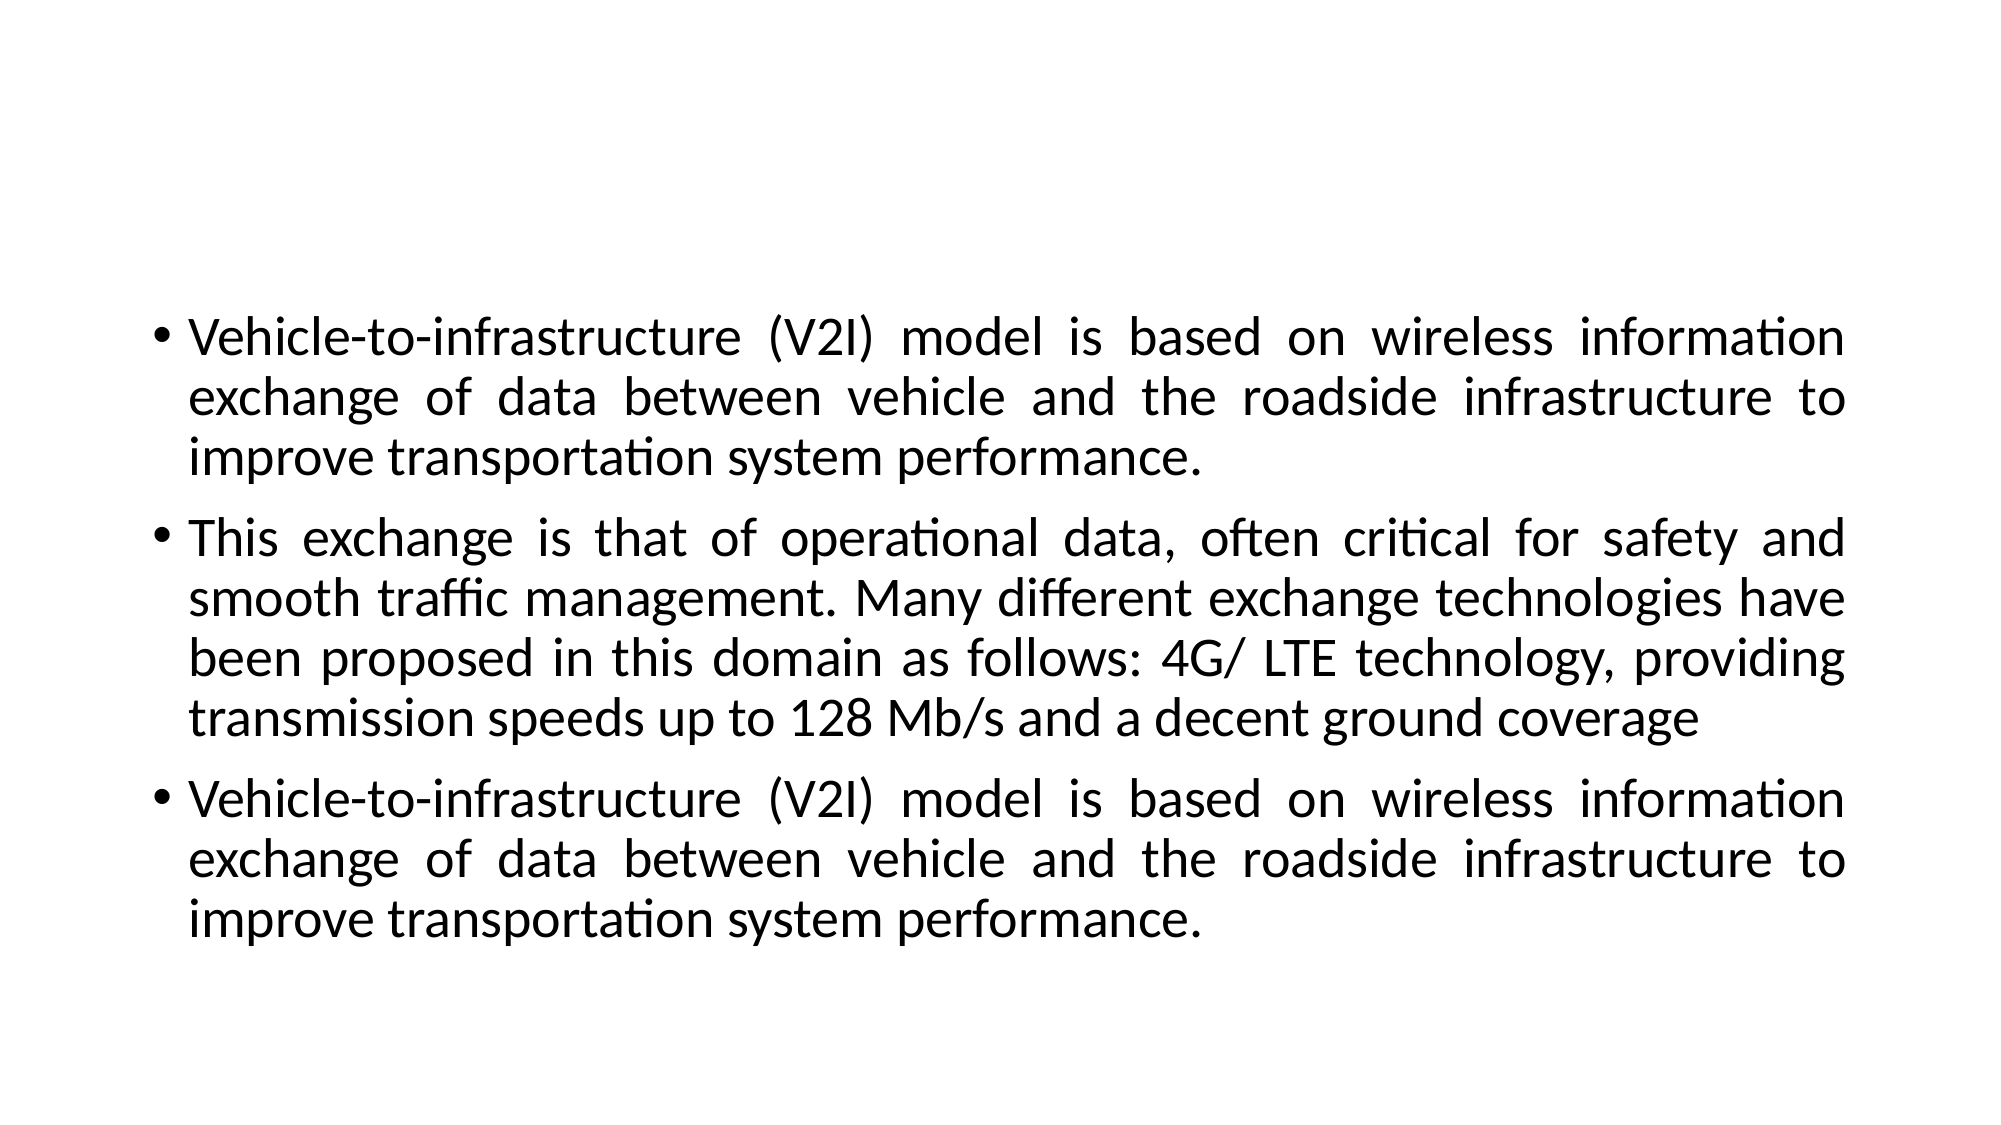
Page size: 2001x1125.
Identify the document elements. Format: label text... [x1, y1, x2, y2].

list Vehicle-to-infrastructure (V2I) model is based on wireless information exchange of data between vehicle and the roadside infrastructure to improve transportation system performance. This exchange is that of operational data, often critical for safety and smooth traffic management. Many different exchange technologies have been proposed in this domain as follows: 4G/ LTE technology, providing transmission speeds up to 128 Mb/s and a decent ground coverage Vehicle-to-infrastructure (V2I) model is based on wireless information exchange of data between vehicle and the roadside infrastructure to improve transportation system performance. [137, 299, 1863, 1014]
